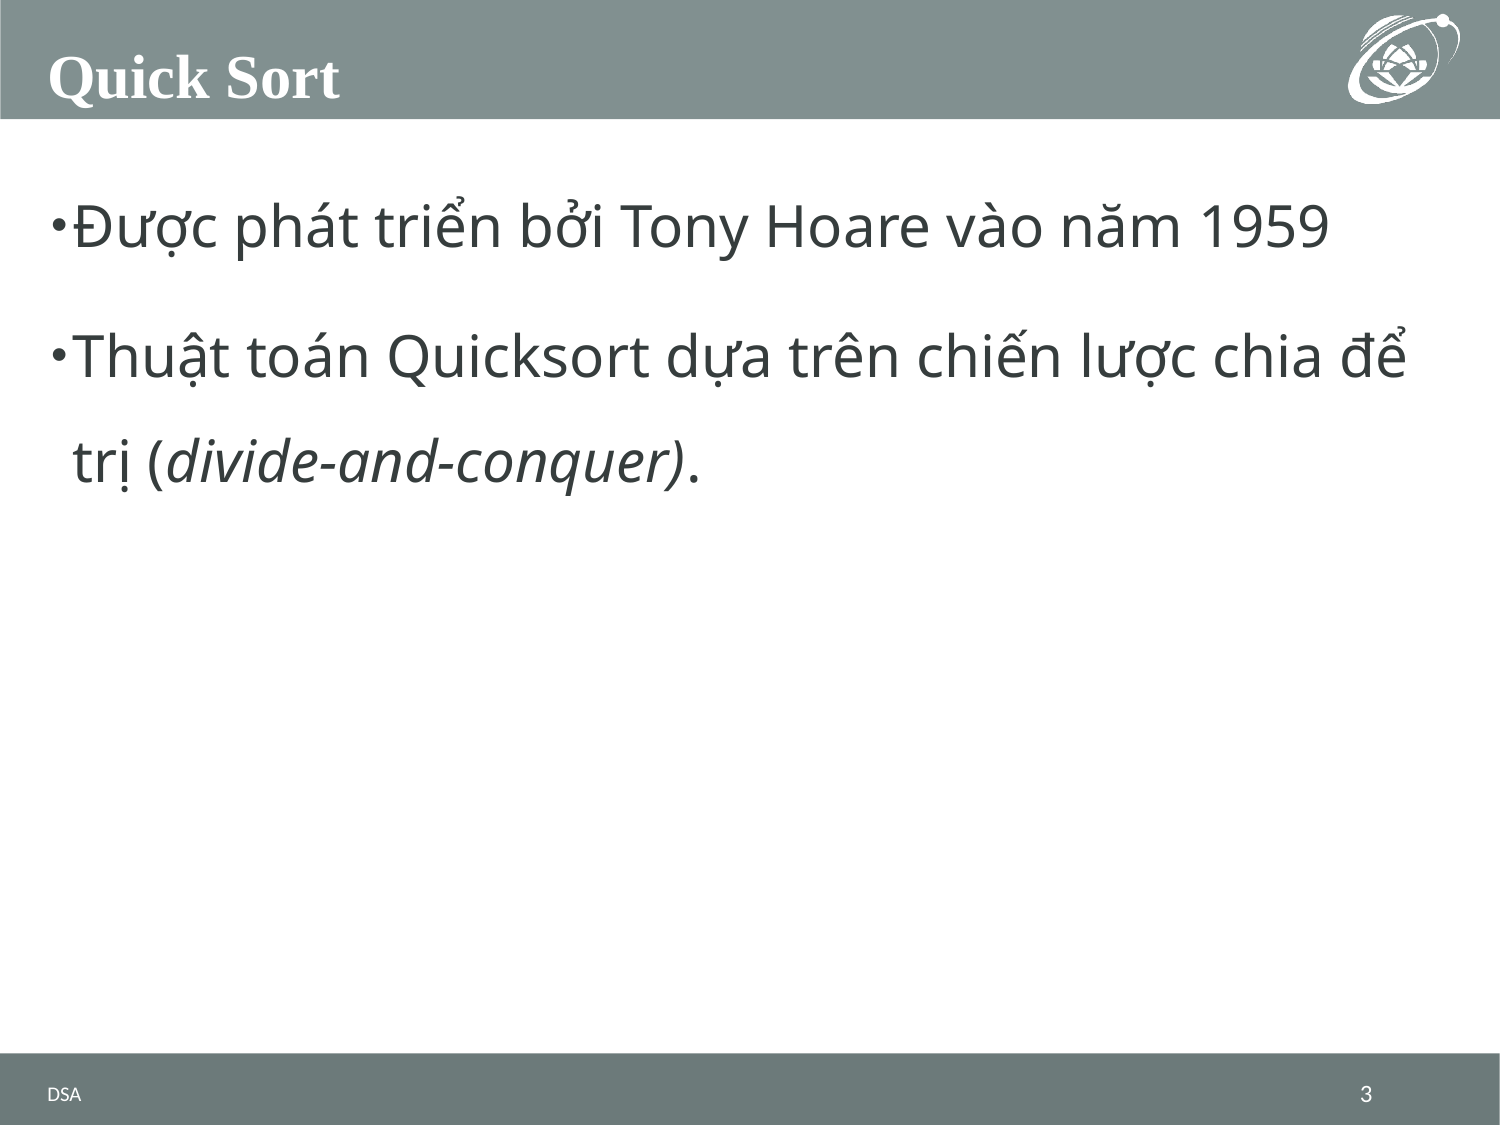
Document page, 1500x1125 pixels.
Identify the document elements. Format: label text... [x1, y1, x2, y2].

slide_number 3 [1270, 1073, 1388, 1113]
footer DSA [32, 1073, 1075, 1113]
list Được phát triển bởi Tony Hoare vào năm 1959 Thuật toán Quicksort dựa trên chiến lược chia để trị (divide-and-conquer). [32, 146, 1468, 1054]
title Quick Sort [32, 0, 1468, 120]
